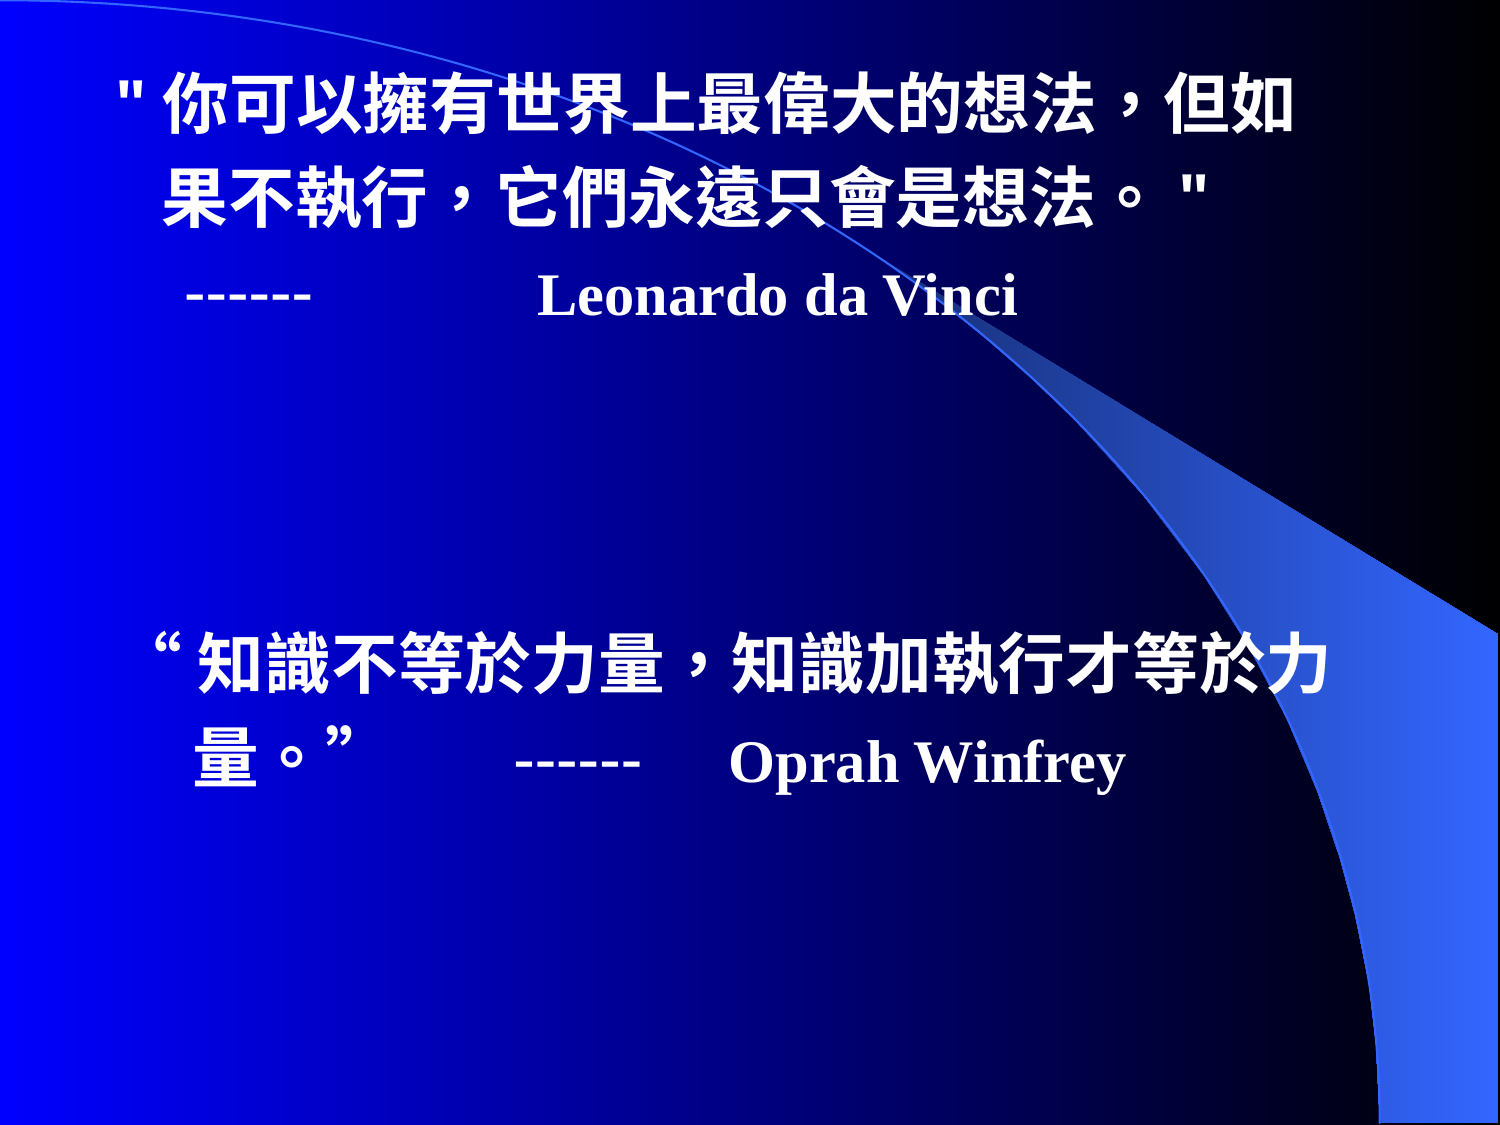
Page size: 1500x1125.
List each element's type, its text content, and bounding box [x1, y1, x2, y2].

list "你可以擁有世界上最偉大的想法，但如 果不執行，它們永遠只會是想法。" ------ Leonardo da Vinci “知識不等於力量，知識加執行才等於力 量。” ------ Oprah Winfrey [100, 54, 1376, 941]
